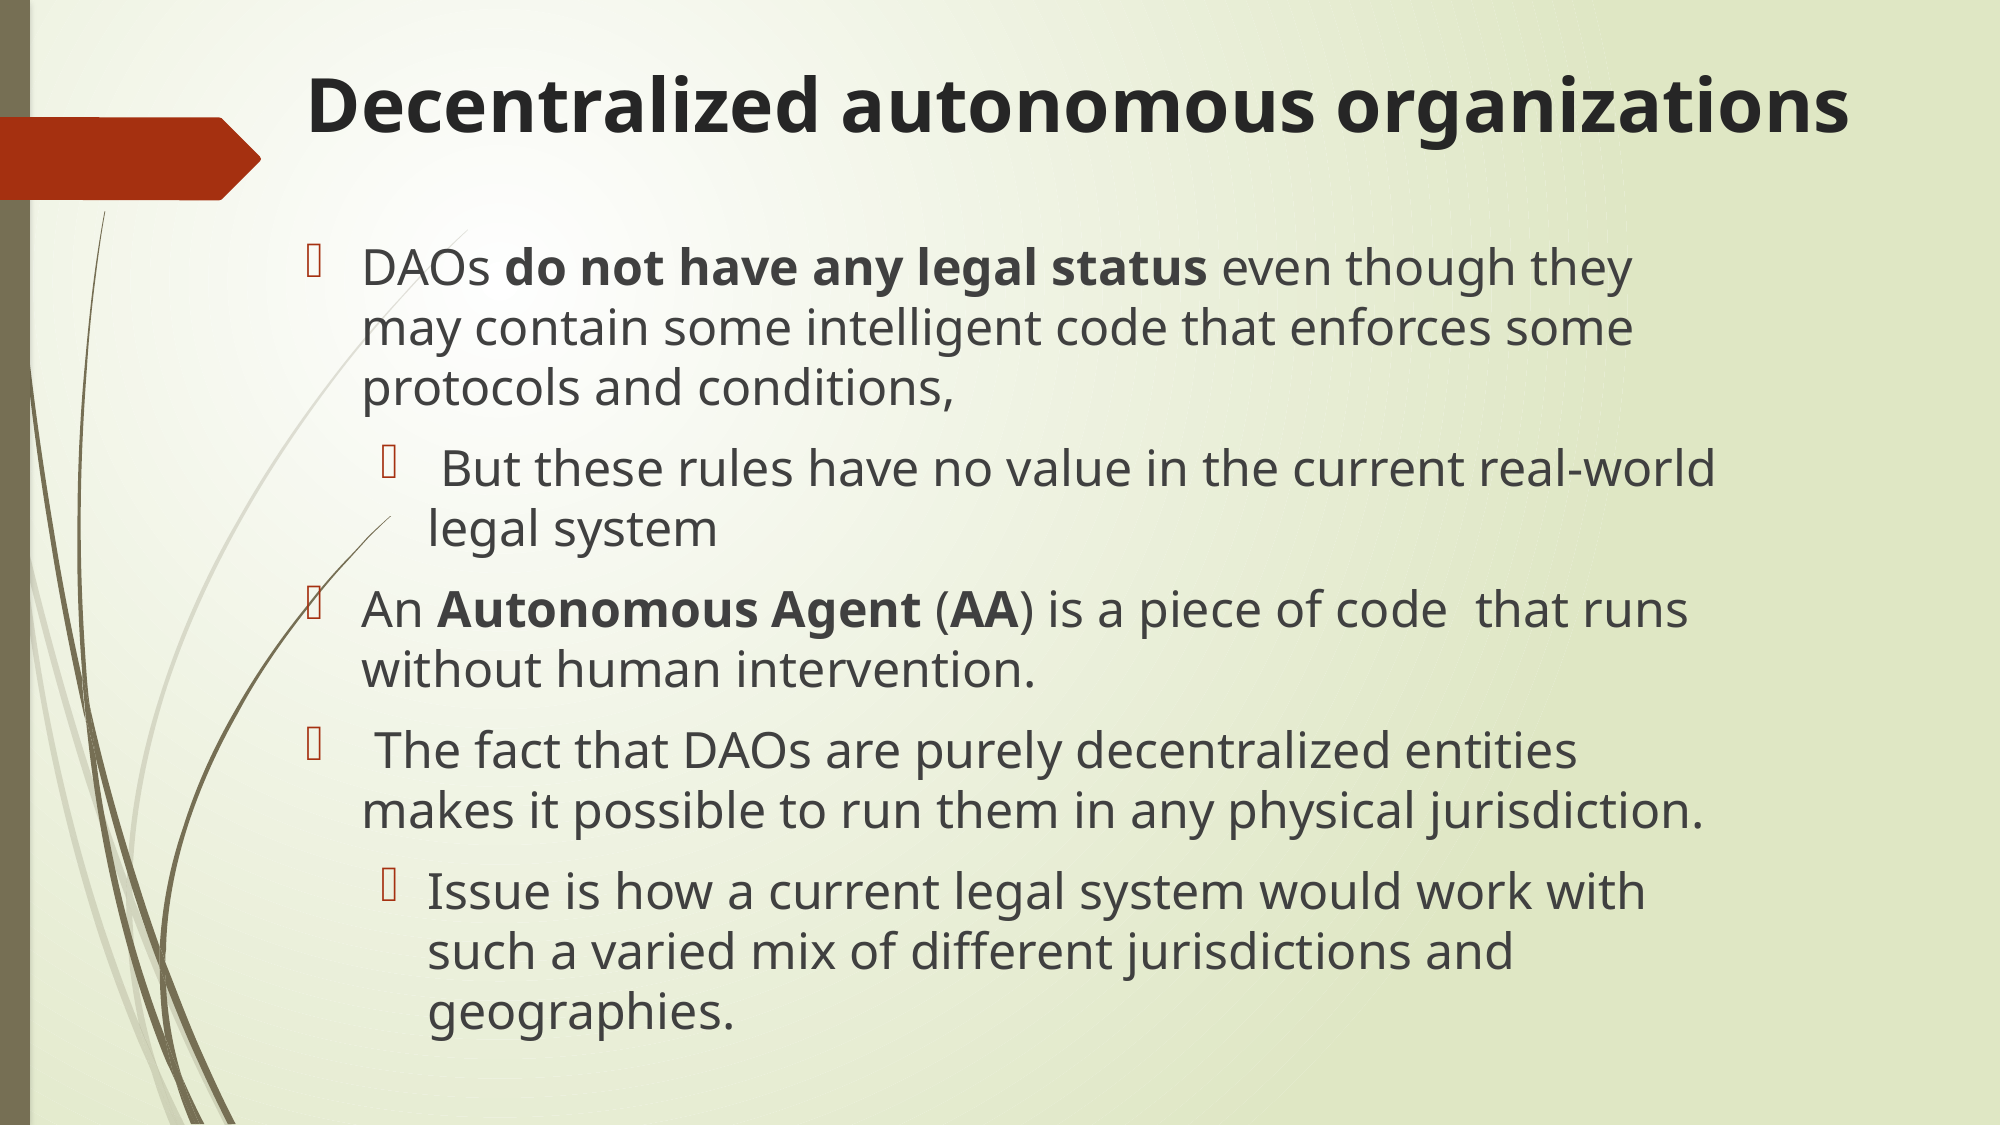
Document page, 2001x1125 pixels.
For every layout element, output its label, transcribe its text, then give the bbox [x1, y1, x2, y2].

list DAOs do not have any legal status even though they may contain some intelligent code that enforces some protocols and conditions, But these rules have no value in the current real-world legal system An Autonomous Agent (AA) is a piece of code that runs without human intervention. The fact that DAOs are purely decentralized entities makes it possible to run them in any physical jurisdiction. Issue is how a current legal system would work with such a varied mix of different jurisdictions and geographies. [290, 228, 1753, 848]
title Decentralized autonomous organizations [290, 50, 1961, 261]
